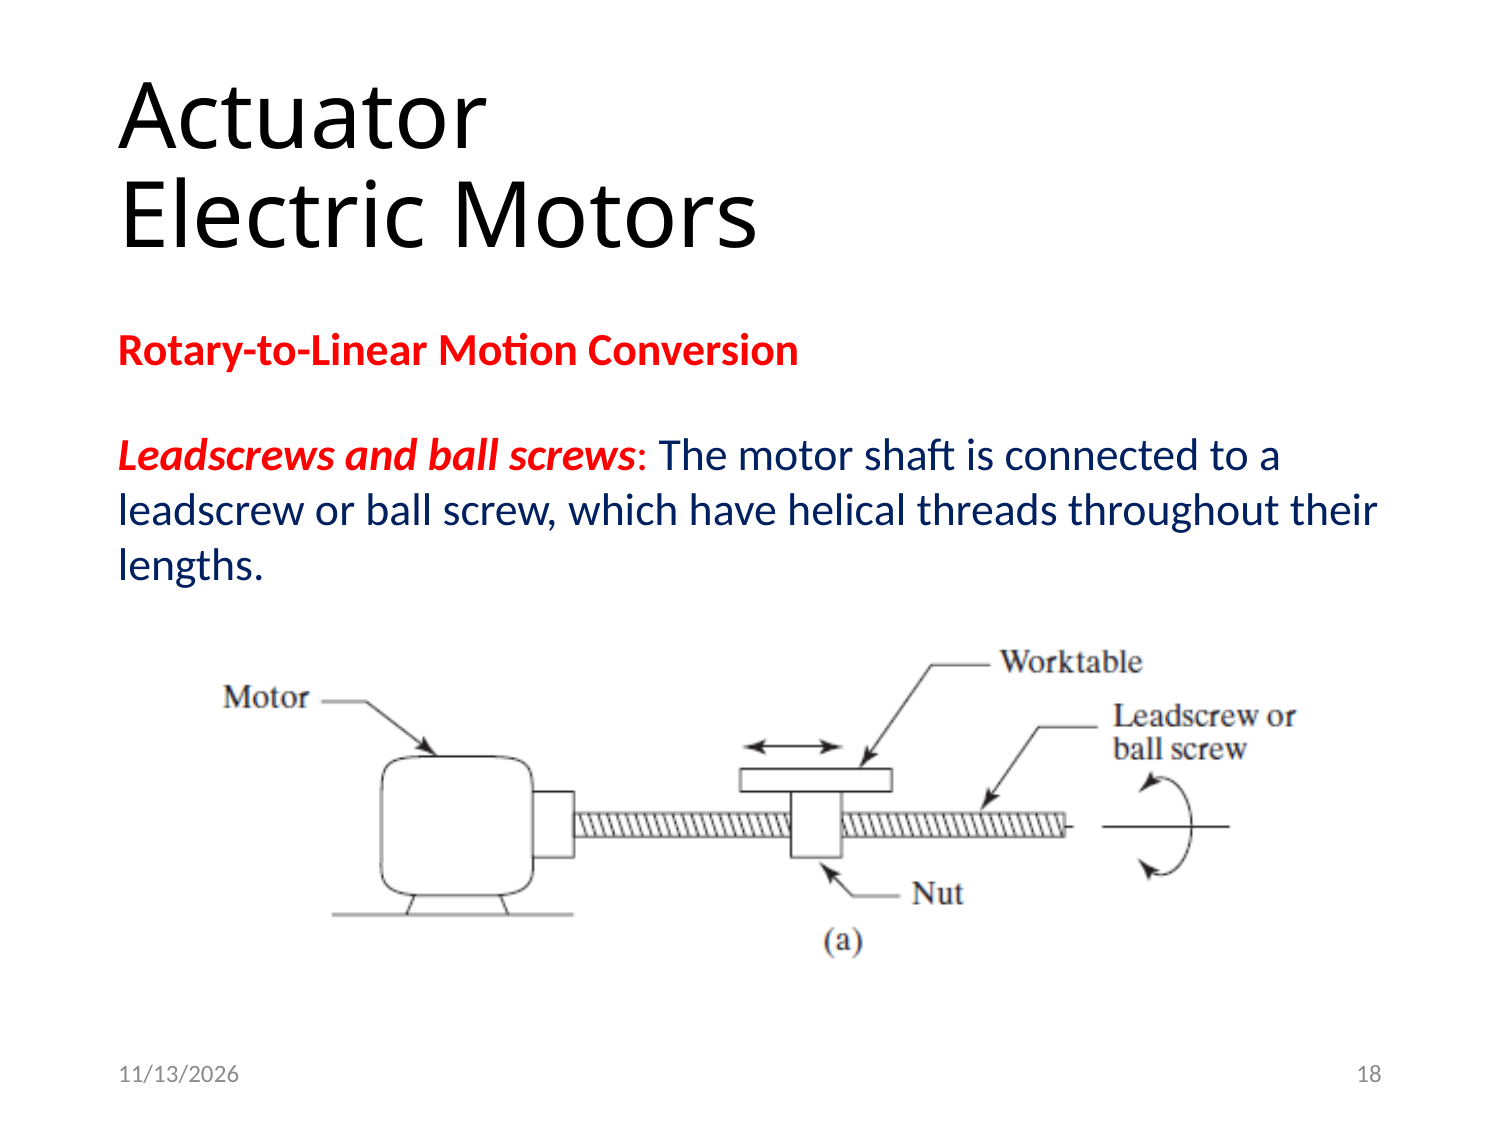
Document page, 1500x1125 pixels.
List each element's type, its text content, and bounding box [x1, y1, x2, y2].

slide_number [103, 1042, 441, 1103]
text_box Rotary-to-Linear Motion Conversion [103, 311, 1397, 382]
picture [188, 638, 1329, 998]
title Actuator Electric Motors [103, 59, 1397, 278]
slide_number 18 [1059, 1042, 1397, 1103]
text_box Leadscrews and ball screws: The motor shaft is connected to a leadscrew or ball screw, which have helical threads throughout their lengths. [103, 417, 1414, 597]
